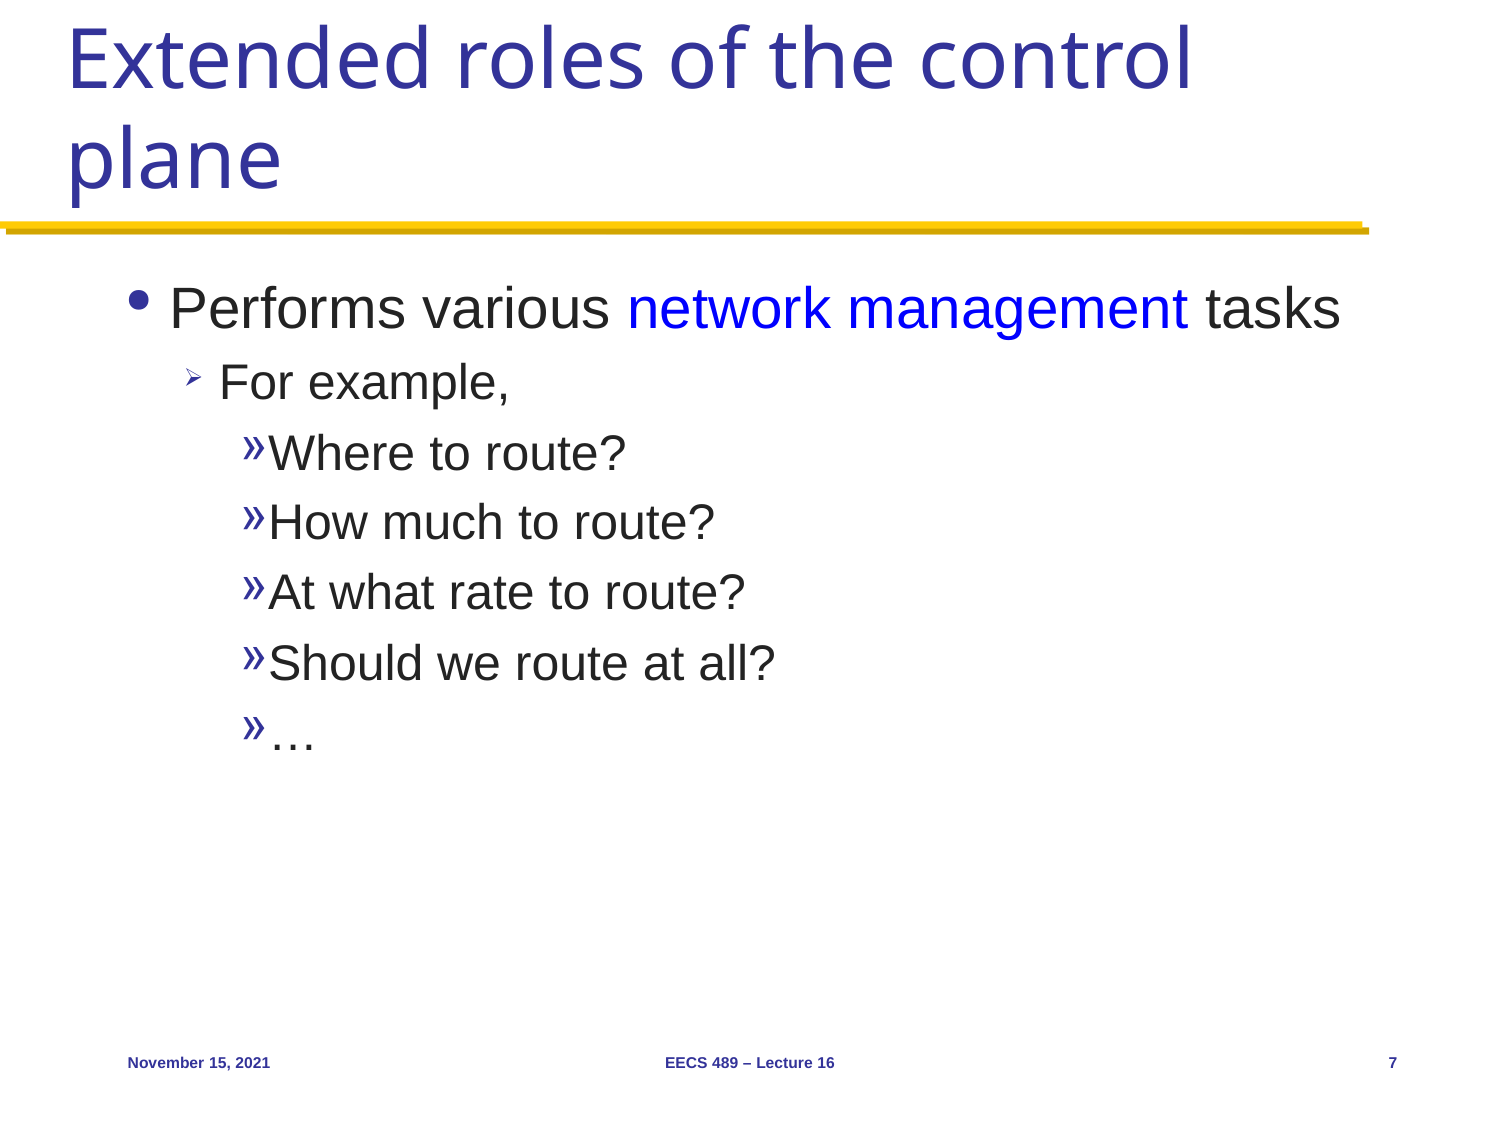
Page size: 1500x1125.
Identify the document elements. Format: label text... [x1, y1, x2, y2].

title Extended roles of the control plane [49, 24, 1451, 213]
list Performs various network management tasks For example, Where to route? How much to route? At what rate to route? Should we route at all? … [112, 262, 1413, 988]
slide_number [112, 1024, 426, 1101]
footer EECS 489 – Lecture 16 [512, 1024, 988, 1101]
slide_number 7 [1312, 1024, 1413, 1101]
